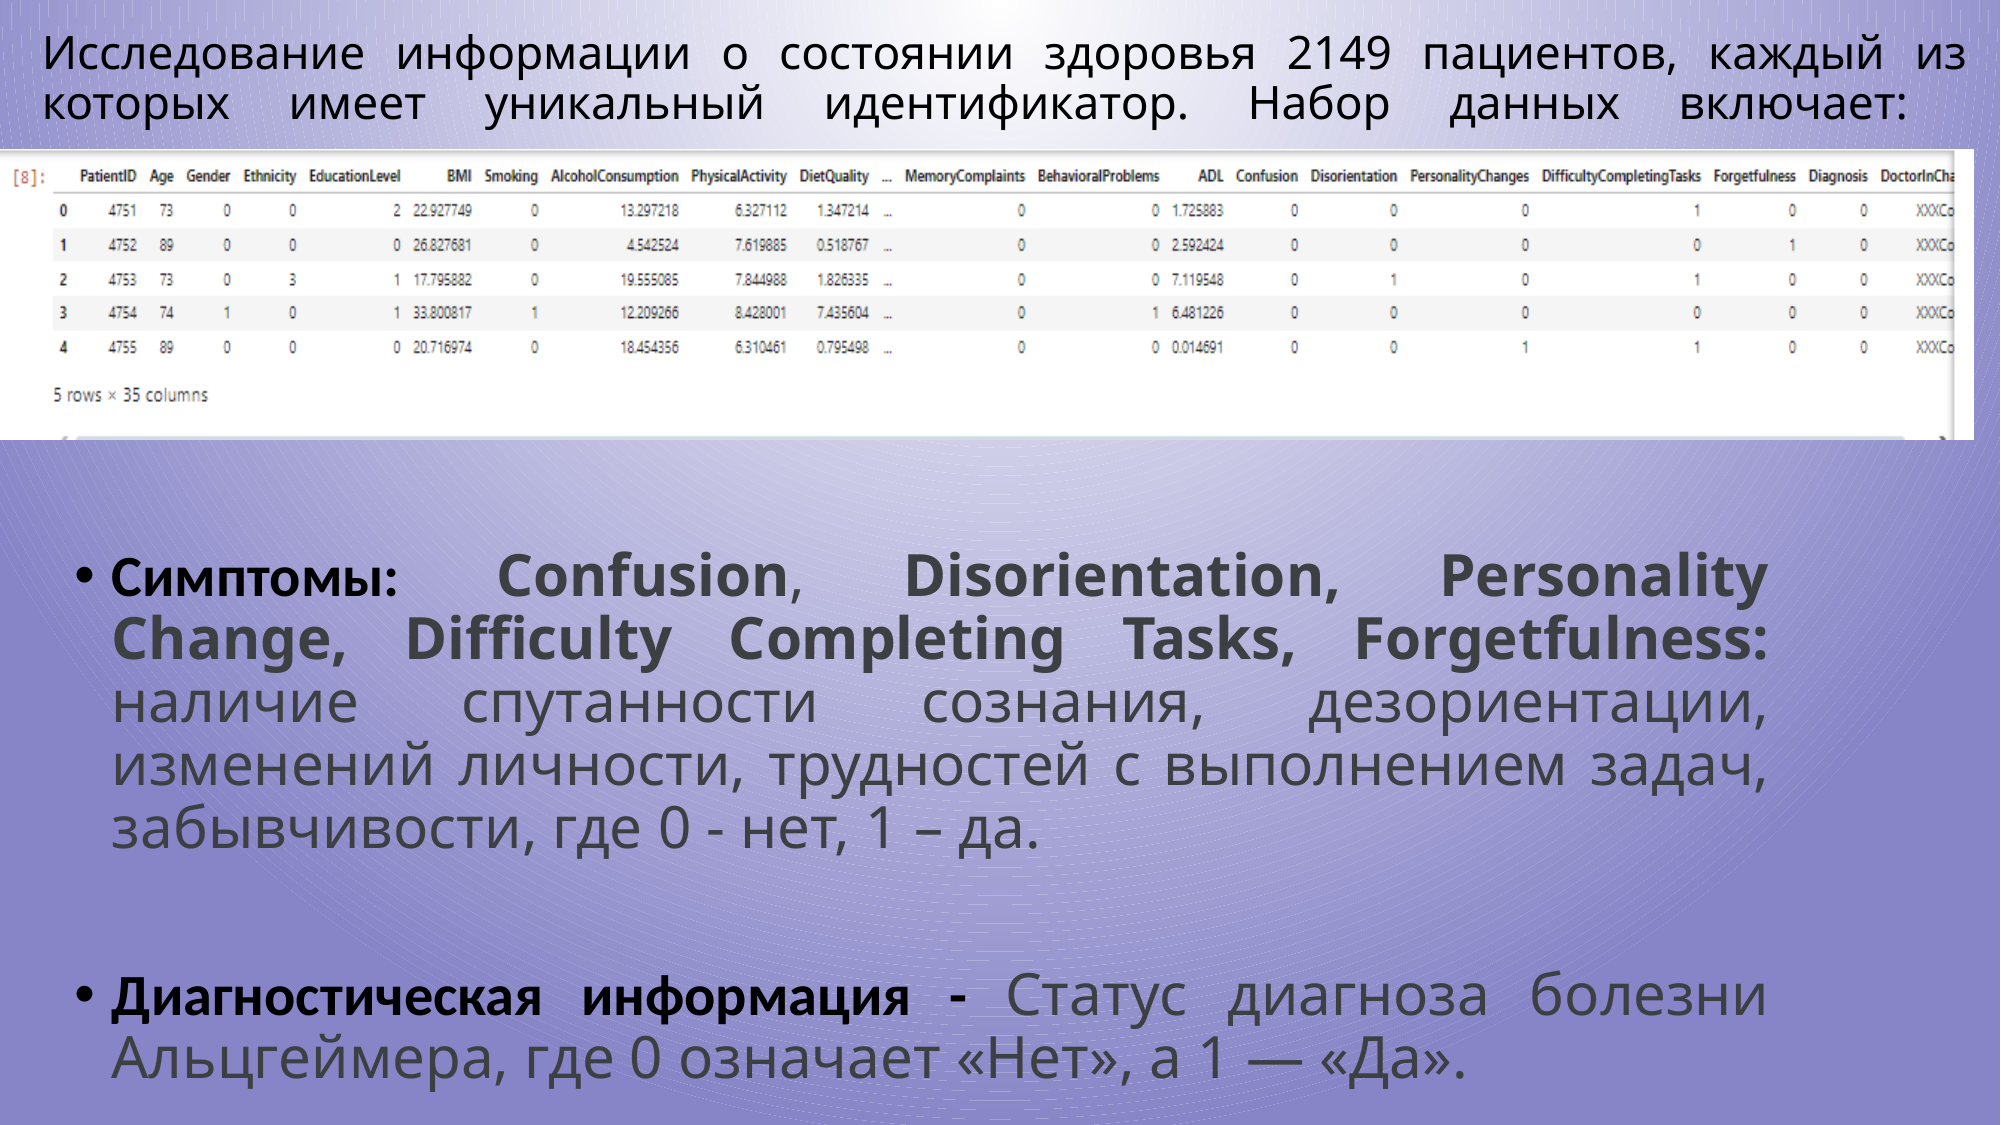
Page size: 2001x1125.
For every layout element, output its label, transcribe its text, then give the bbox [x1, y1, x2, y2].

title Исследование информации о состоянии здоровья 2149 пациентов, каждый из которых имеет уникальный идентификатор. Набор данных включает: [26, 22, 1982, 193]
picture [0, 149, 1974, 440]
list Симптомы: Confusion, Disorientation, Personality Change, Difficulty Completing Tasks, Forgetfulness: наличие спутанности сознания, дезориентации, изменений личности, трудностей с выполнением задач, забывчивости, где 0 - нет, 1 – да. Диагностическая информация - Статус диагноза болезни Альцгеймера, где 0 означает «Нет», а 1 — «Да». [59, 539, 1785, 1103]
